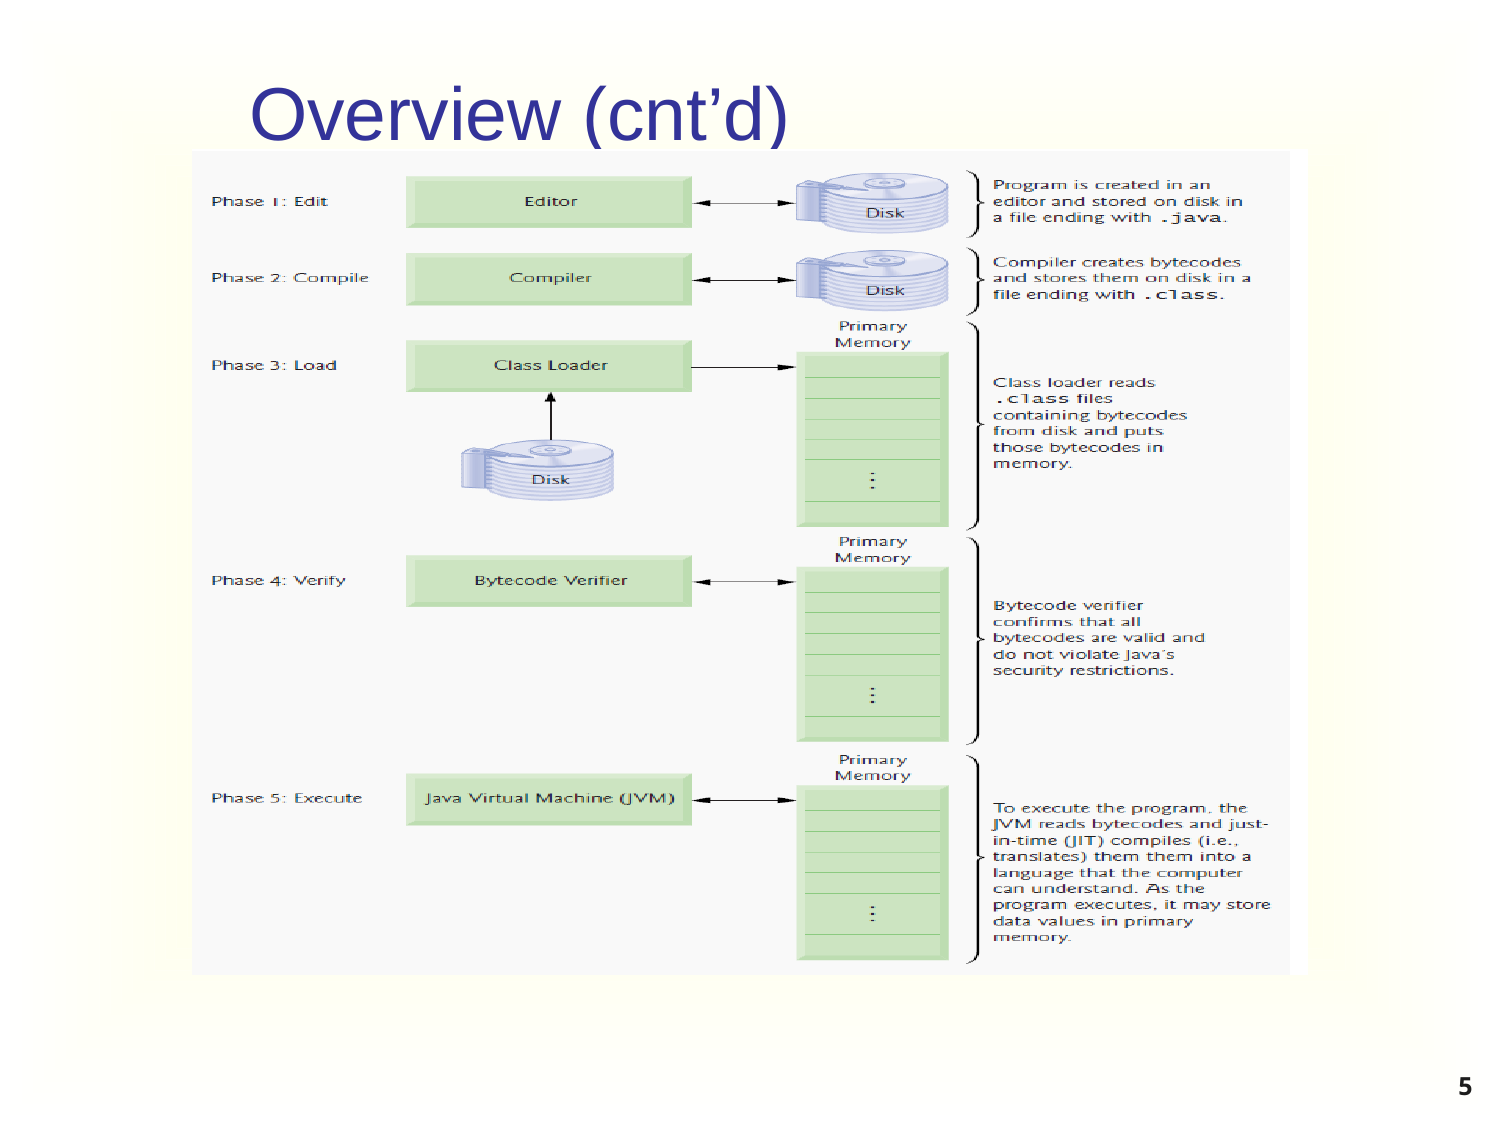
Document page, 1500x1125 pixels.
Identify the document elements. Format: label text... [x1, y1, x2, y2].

title Overview (cnt’d) [233, 60, 1351, 163]
slide_number 5 [1399, 1087, 1488, 1113]
picture [192, 149, 1308, 976]
